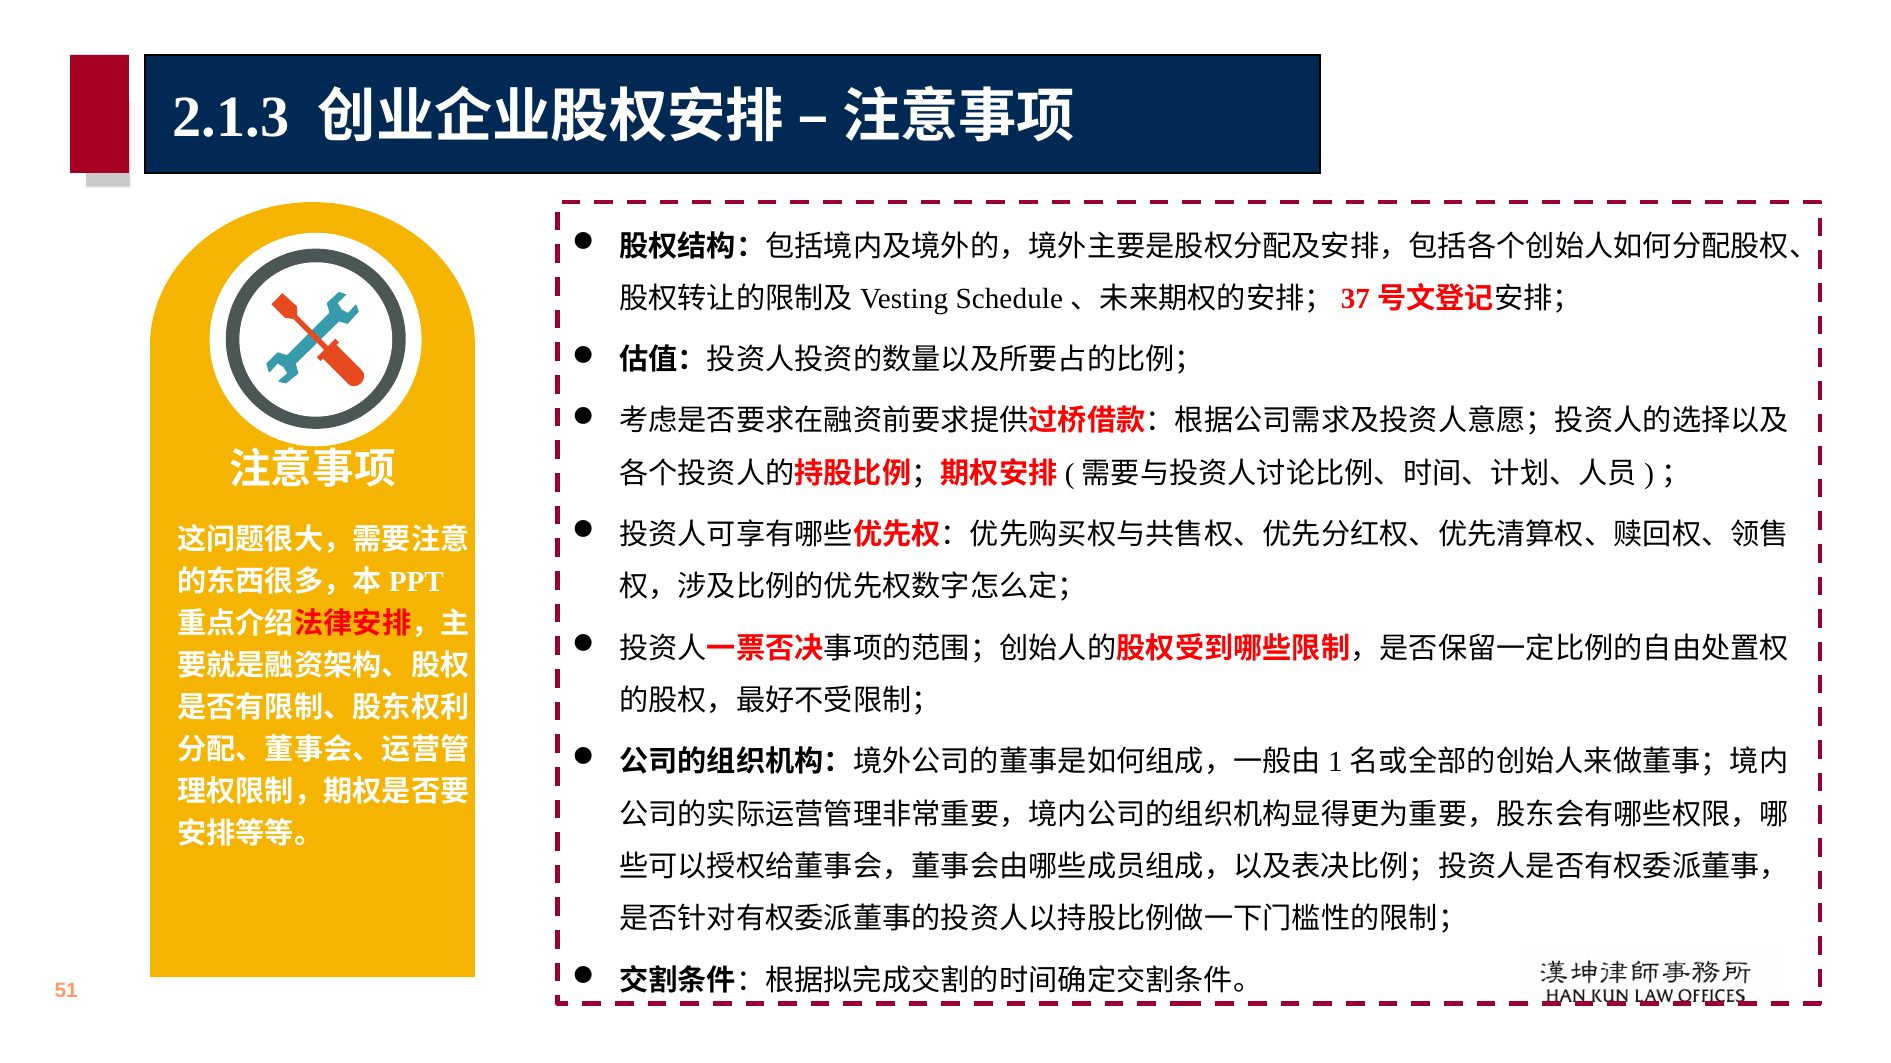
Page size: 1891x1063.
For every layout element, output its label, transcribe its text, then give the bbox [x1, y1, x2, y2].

text_box 注意事项 [214, 434, 412, 500]
picture [1520, 1004, 1785, 1009]
text_box [150, 202, 475, 978]
text_box [266, 334, 317, 384]
text_box [225, 248, 406, 429]
text_box [271, 293, 365, 387]
title 2.1.3 创业企业股权安排 – 注意事项 [157, 56, 1308, 169]
text_box 股权结构：包括境内及境外的，境外主要是股权分配及安排，包括各个创始人如何分配股权、股权转让的限制及Vesting Schedule、未来期权的安排；37号文登记安排； 估值：投资人投资的数量以及所要占的比例； 考虑是否要求在融资前要求提供过桥借款：根据公司需求及投资人意愿；投资人的选择以及各个投资人的持股比例；期权安排(需要与投资人讨论比例、时间、计划、人员)； 投资人可享有哪些优先权：优先购买权与共售权、优先分红权、优先清算权、赎回权、领售权，涉及比例的优先权数字怎么定； 投资人一票否决事项的范围；创始人的股权受到哪些限制，是否保留一定比例的自由处置权的股权，最好不受限制； 公司的组织机构：境外公司的董事是如何组成，一般由1名或全部的创始人来做董事；境内公司的实际运营管理非常重要，境内公司的组织机构显得更为重要，股东会有哪些权限，哪些可以授权给董事会，董事会由哪些成员组成，以及表决比例；投资人是否有权委派董事，是否针对有权委派董事的投资人以持股比例做一下门槛性的限制； 交割条件：根据拟完成交割的时间确定交割条件。 [557, 202, 1820, 1004]
text_box [209, 232, 422, 434]
text_box [239, 262, 393, 417]
text_box [312, 291, 359, 339]
text_box 这问题很大，需要注意的东西很多，本PPT重点介绍法律安排，主要就是融资架构、股权是否有限制、股东权利分配、董事会、运营管理权限制，期权是否要安排等等。 [162, 506, 488, 857]
